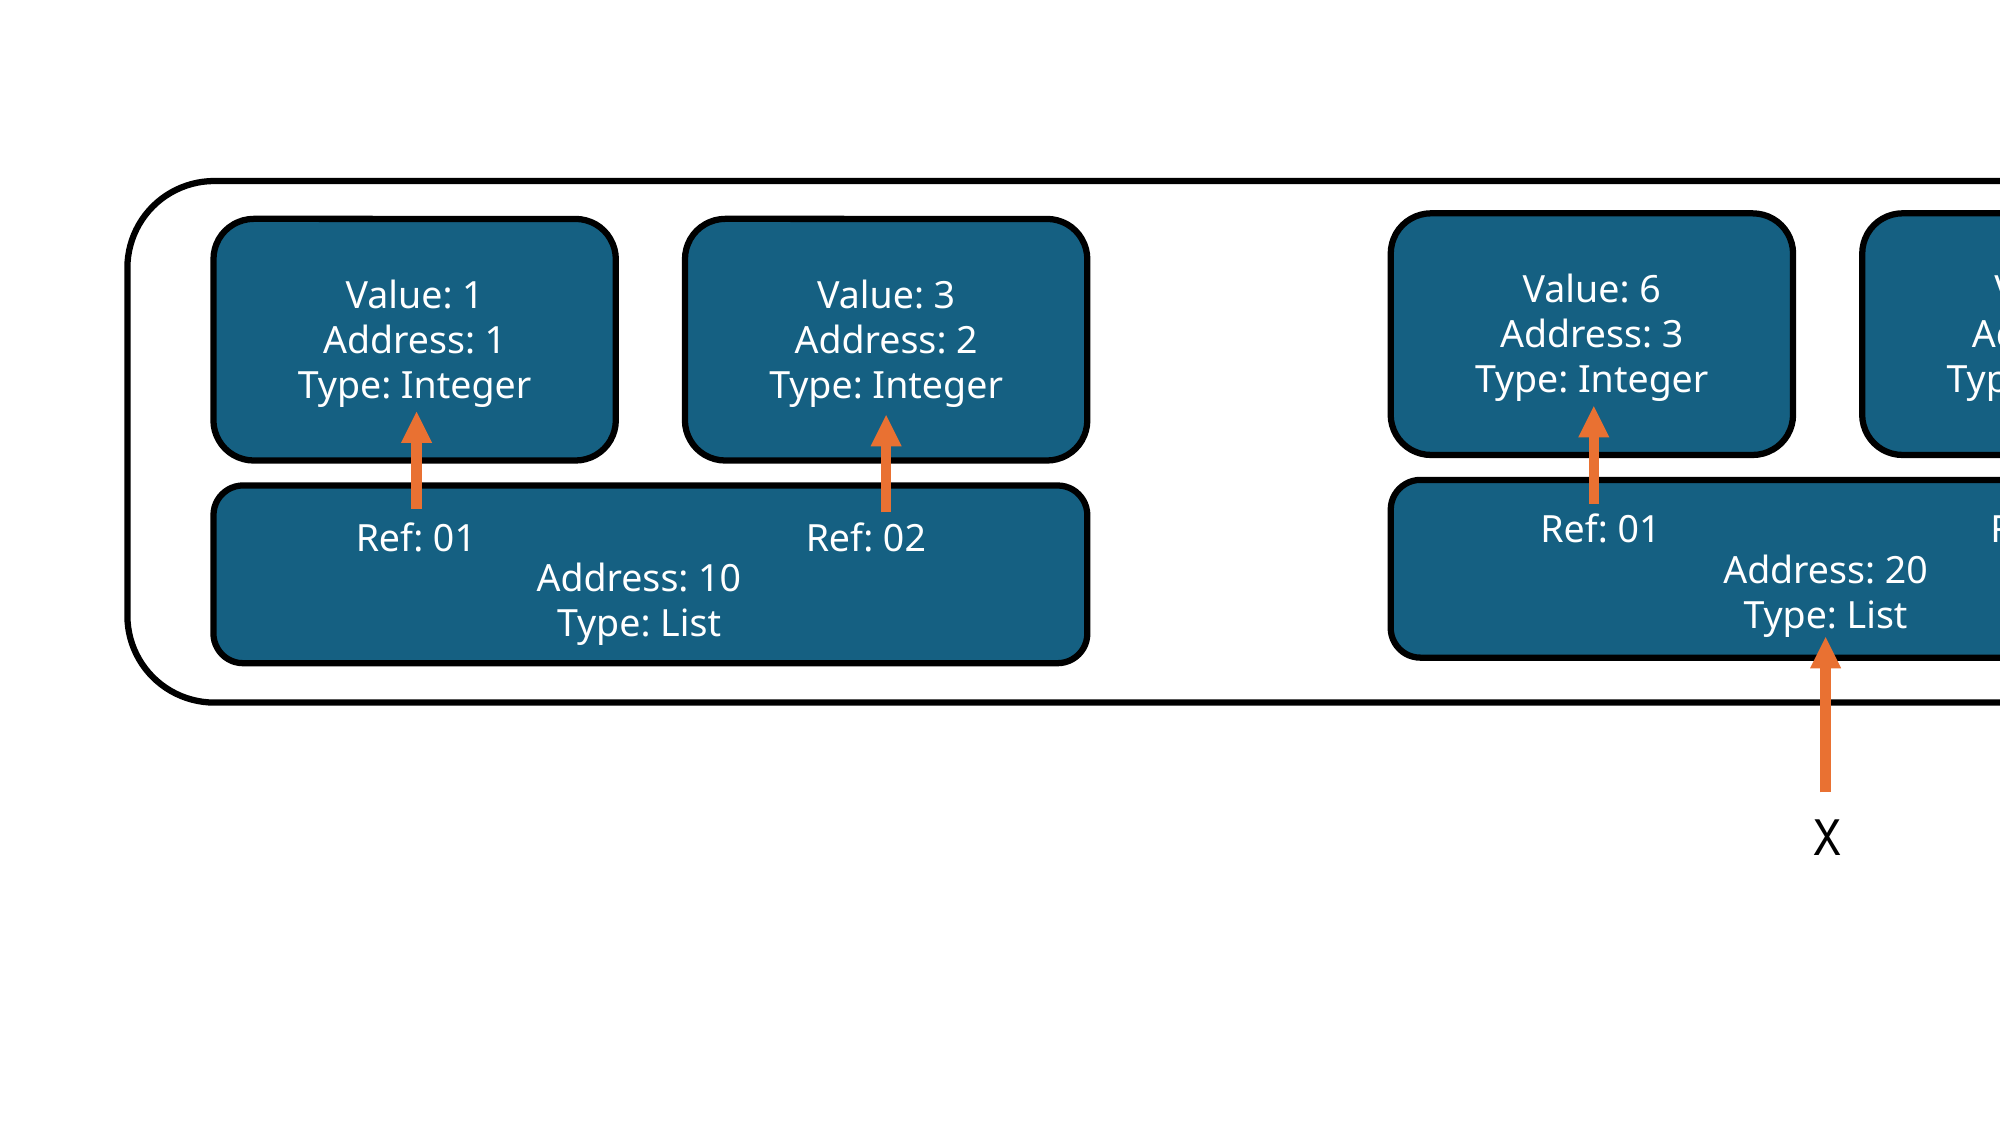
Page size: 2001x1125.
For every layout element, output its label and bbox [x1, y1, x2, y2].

text_box [126, 180, 2000, 875]
